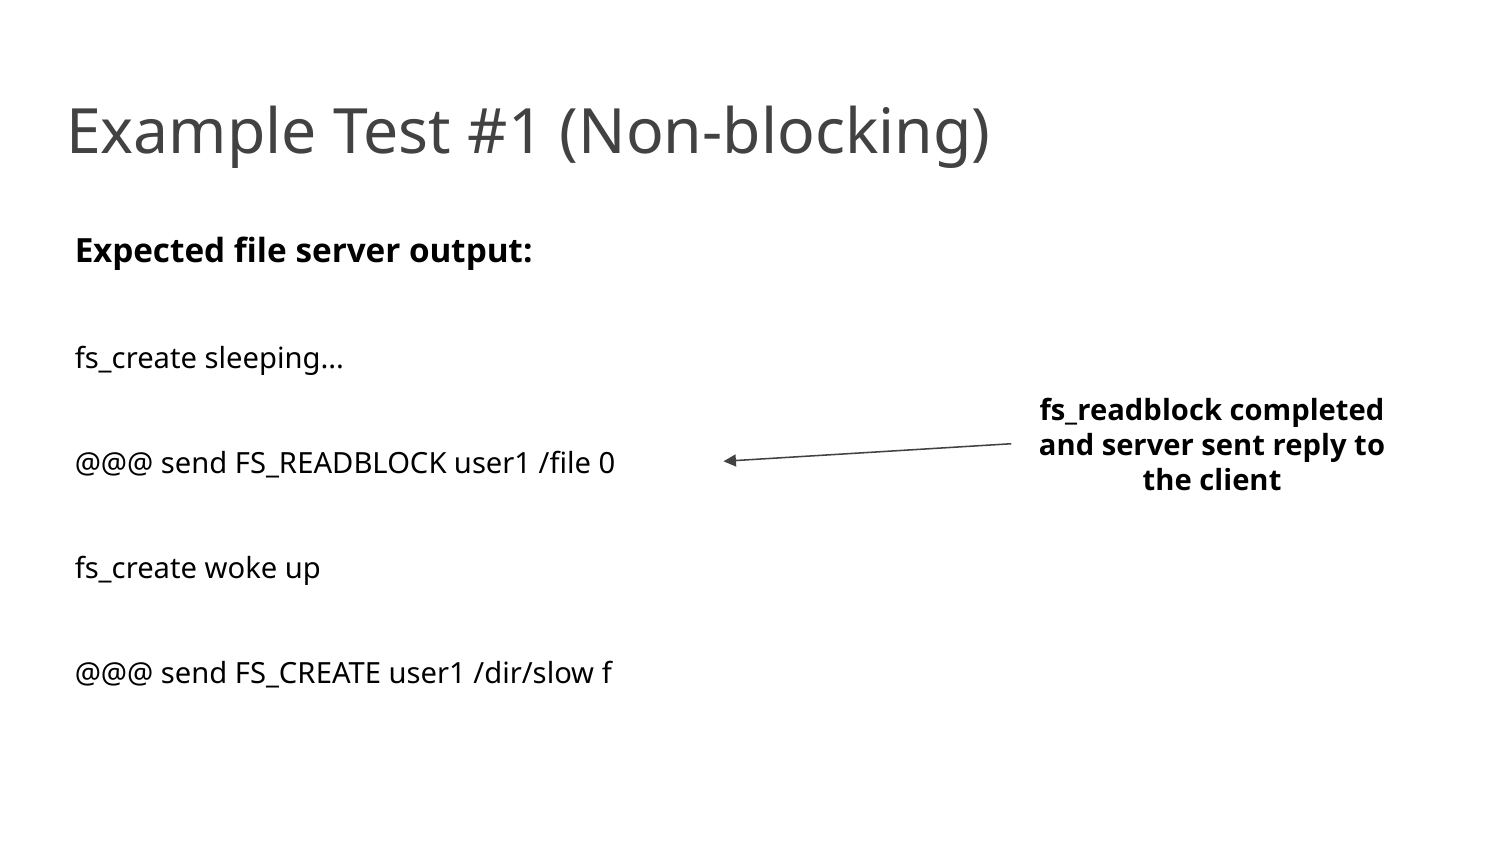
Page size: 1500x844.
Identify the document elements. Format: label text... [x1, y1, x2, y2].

title Example Test #1 (Non-blocking) [51, 61, 1449, 182]
text_box fs_readblock completed and server sent reply to the client [1011, 376, 1414, 512]
text_box Expected file server output: fs_create sleeping... @@@ send FS_READBLOCK user1 /file 0 fs_create woke up @@@ send FS_CREATE user1 /dir/slow f [59, 214, 839, 779]
